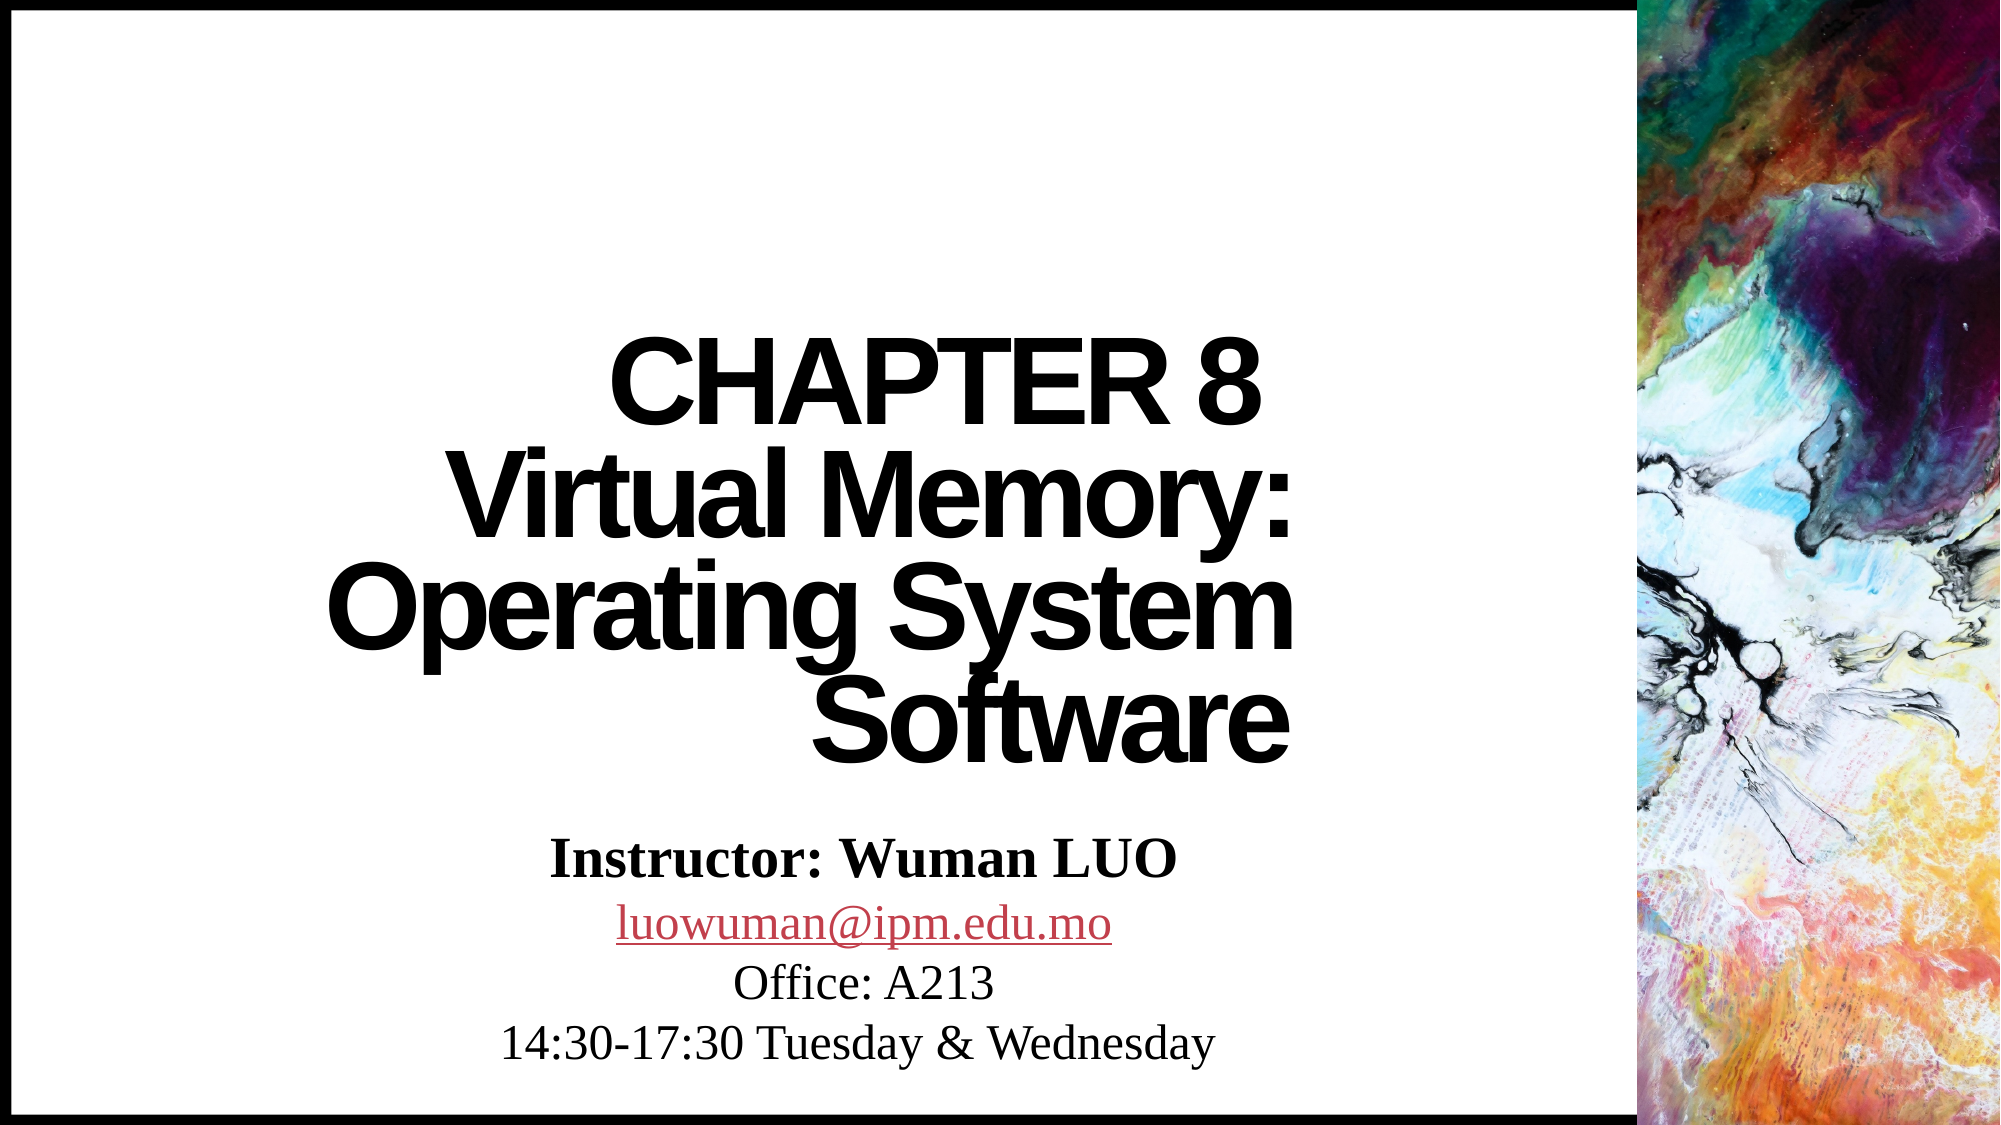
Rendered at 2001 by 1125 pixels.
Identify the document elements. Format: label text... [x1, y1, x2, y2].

picture [1637, 0, 2000, 1125]
title CHAPTER 8 Virtual Memory: Operating System Software [74, 337, 1294, 788]
text_box Instructor: Wuman LUO luowuman@ipm.edu.mo Office: A213 14:30-17:30 Tuesday & Wednesday [434, 812, 1294, 1077]
